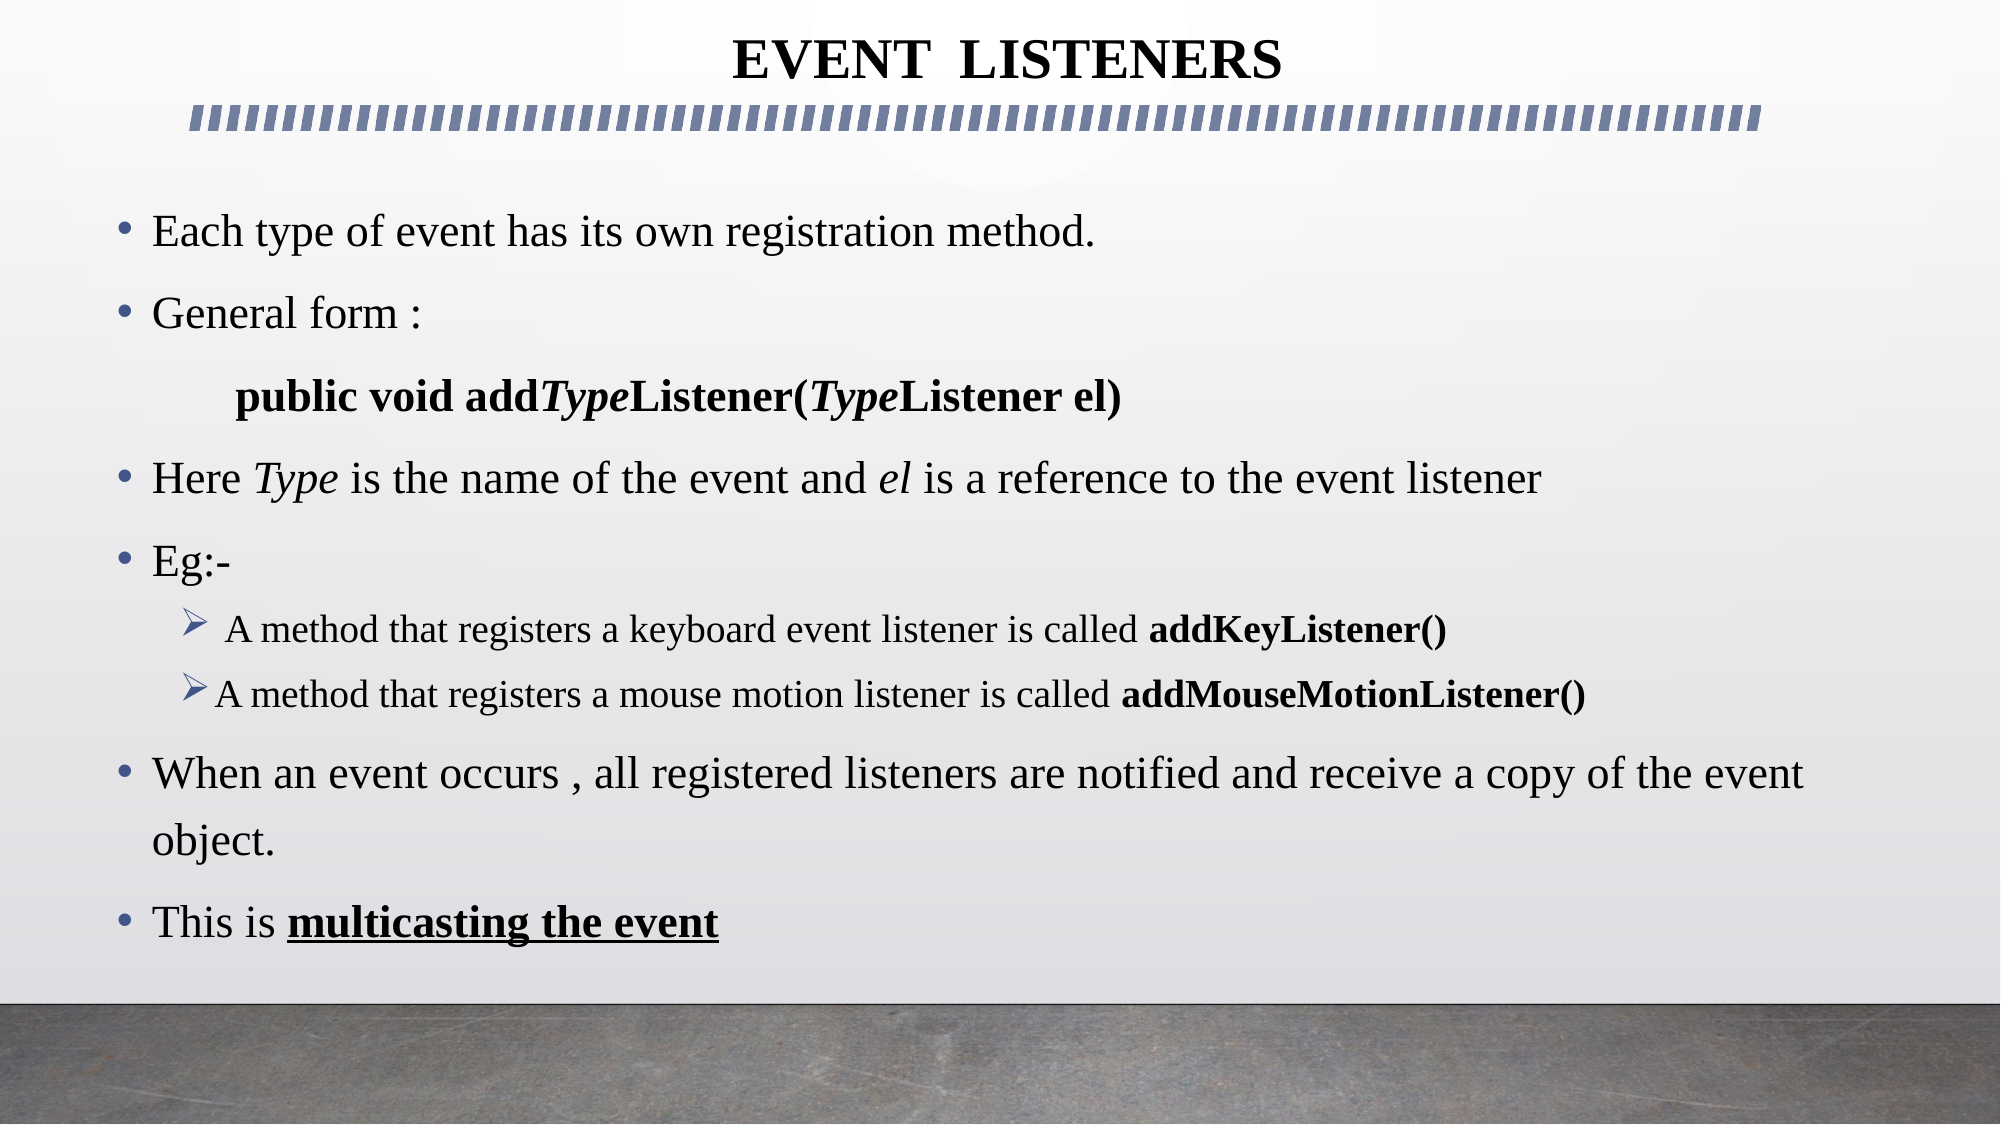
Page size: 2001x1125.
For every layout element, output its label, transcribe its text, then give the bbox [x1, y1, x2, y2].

picture [0, 1004, 2000, 1124]
list EVENT LISTENERS Each type of event has its own registration method. General form : public void addTypeListener(TypeListener el) Here Type is the name of the event and el is a reference to the event listener Eg:- A method that registers a keyboard event listener is called addKeyListener() A method that registers a mouse motion listener is called addMouseMotionListener() When an event occurs , all registered listeners are notified and receive a copy of the event object. This is multicasting the event [101, 0, 1898, 963]
